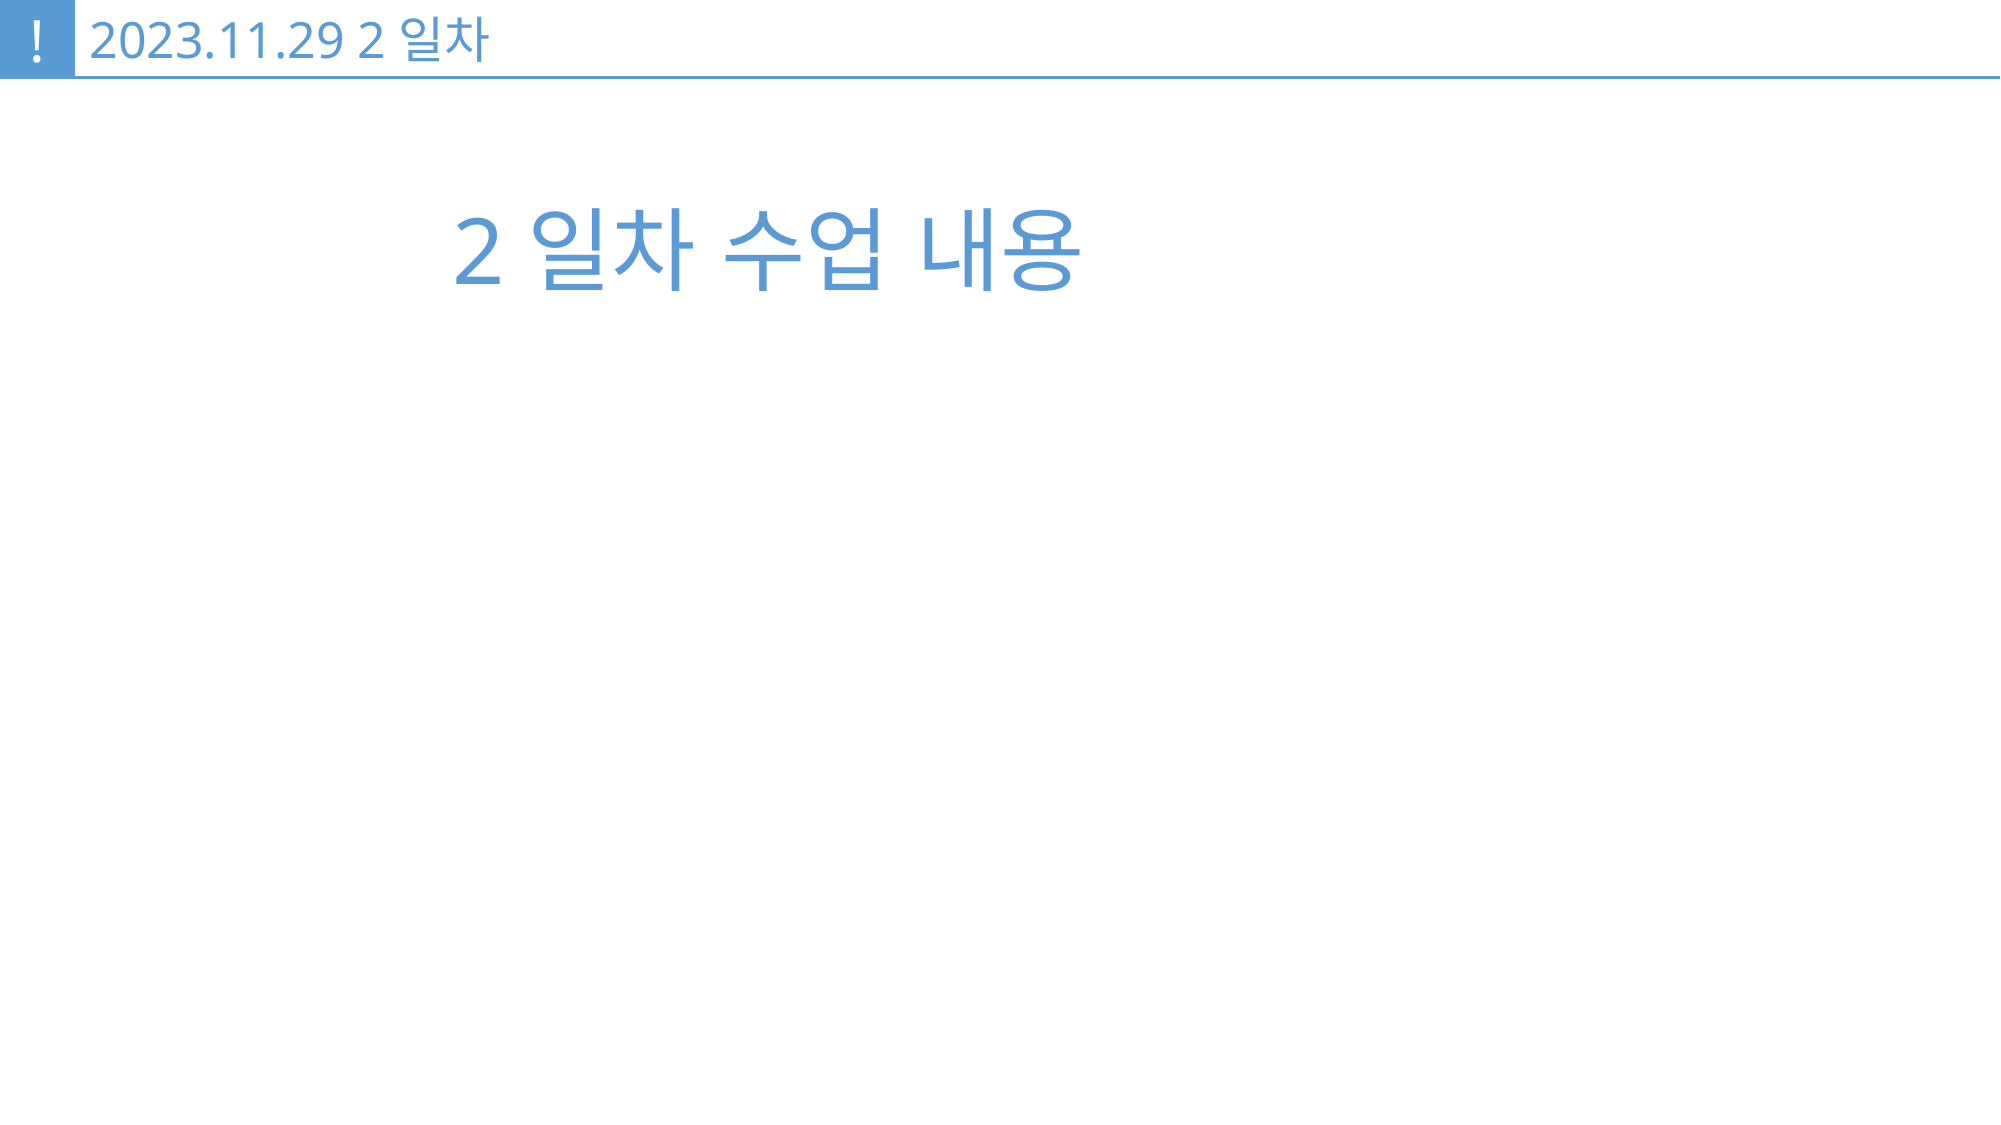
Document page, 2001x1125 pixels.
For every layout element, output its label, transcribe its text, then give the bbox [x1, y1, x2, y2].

text_box 2023.11.29 2일차 [75, 0, 2000, 76]
text_box ! [0, 0, 75, 76]
text_box 2일차 수업 내용 [75, 126, 1464, 370]
